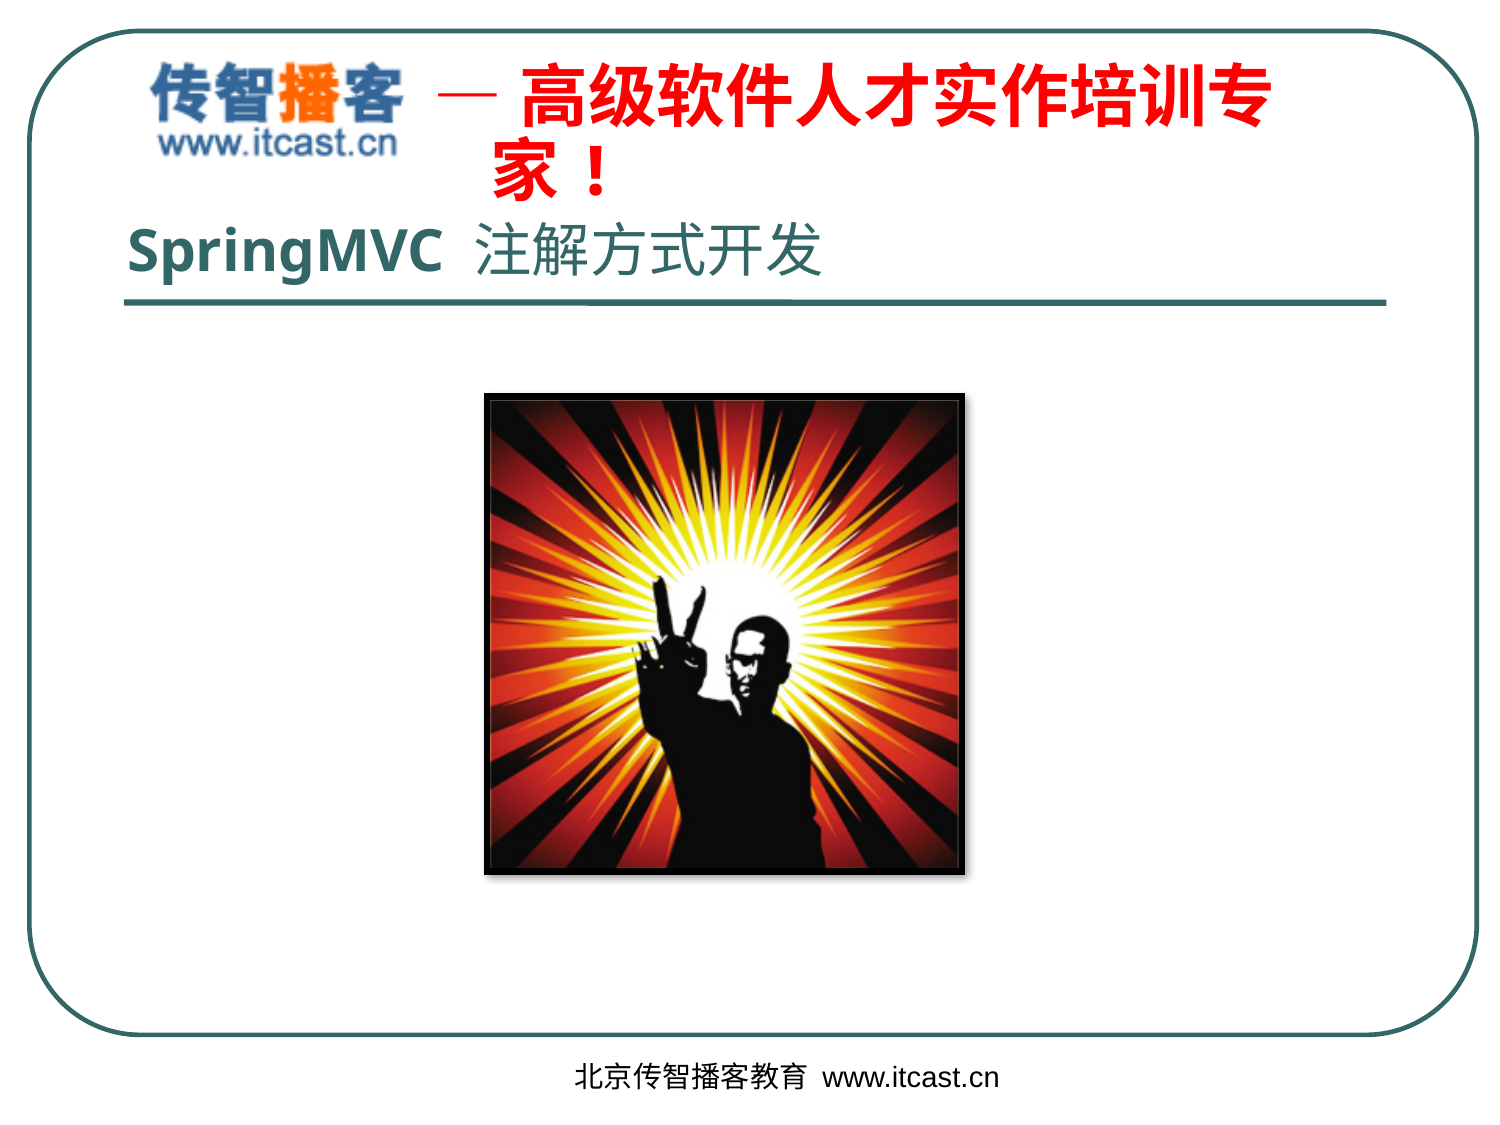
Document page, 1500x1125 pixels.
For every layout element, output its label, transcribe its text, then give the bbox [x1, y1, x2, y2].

footer 北京传智播客教育 www.itcast.cn [549, 1050, 1025, 1125]
title SpringMVC 注解方式开发 [112, 54, 1375, 291]
picture [489, 399, 960, 869]
